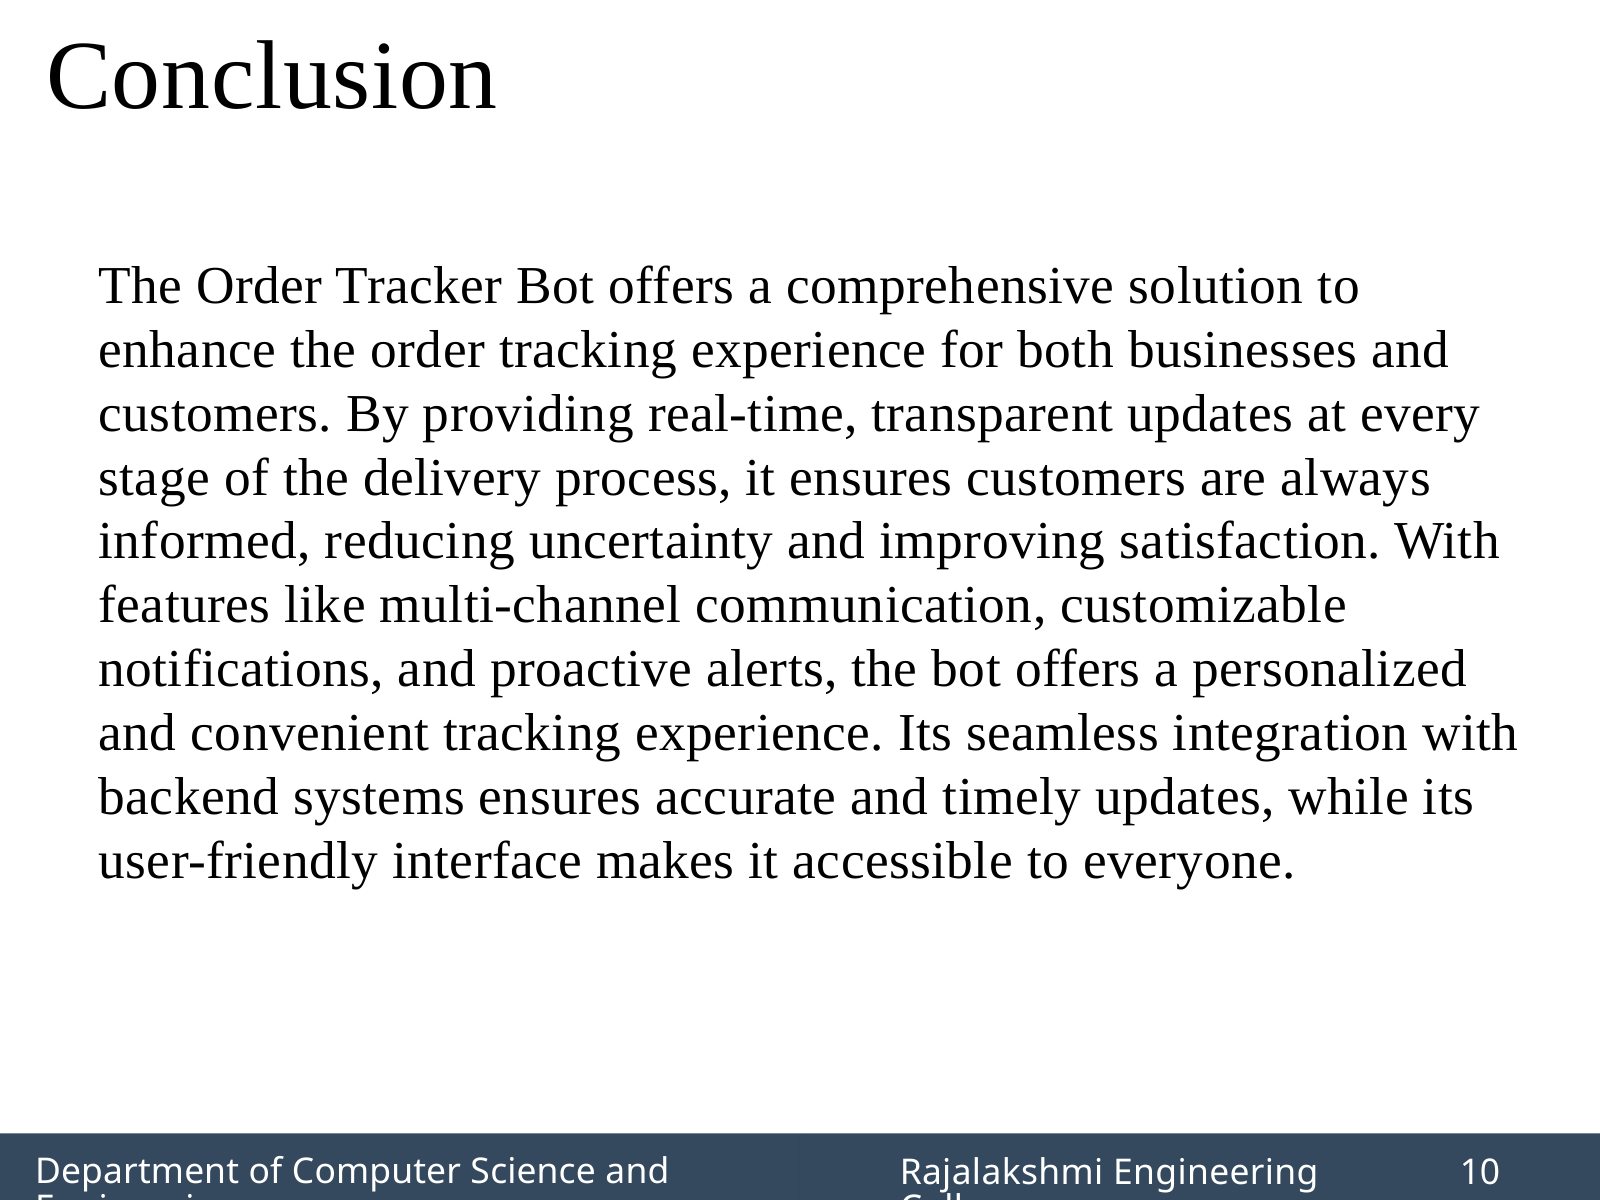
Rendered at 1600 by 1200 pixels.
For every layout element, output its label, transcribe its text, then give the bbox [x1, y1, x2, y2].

text_box Conclusion [46, 10, 1480, 129]
text_box The Order Tracker Bot offers a comprehensive solution to enhance the order tracking experience for both businesses and customers. By providing real-time, transparent updates at every stage of the delivery process, it ensures customers are always informed, reducing uncertainty and improving satisfaction. With features like multi-channel communication, customizable notifications, and proactive alerts, the bot offers a personalized and convenient tracking experience. Its seamless integration with backend systems ensures accurate and timely updates, while its user-friendly interface makes it accessible to everyone. [98, 185, 1529, 954]
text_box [799, 1133, 1600, 1200]
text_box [0, 1133, 797, 1200]
